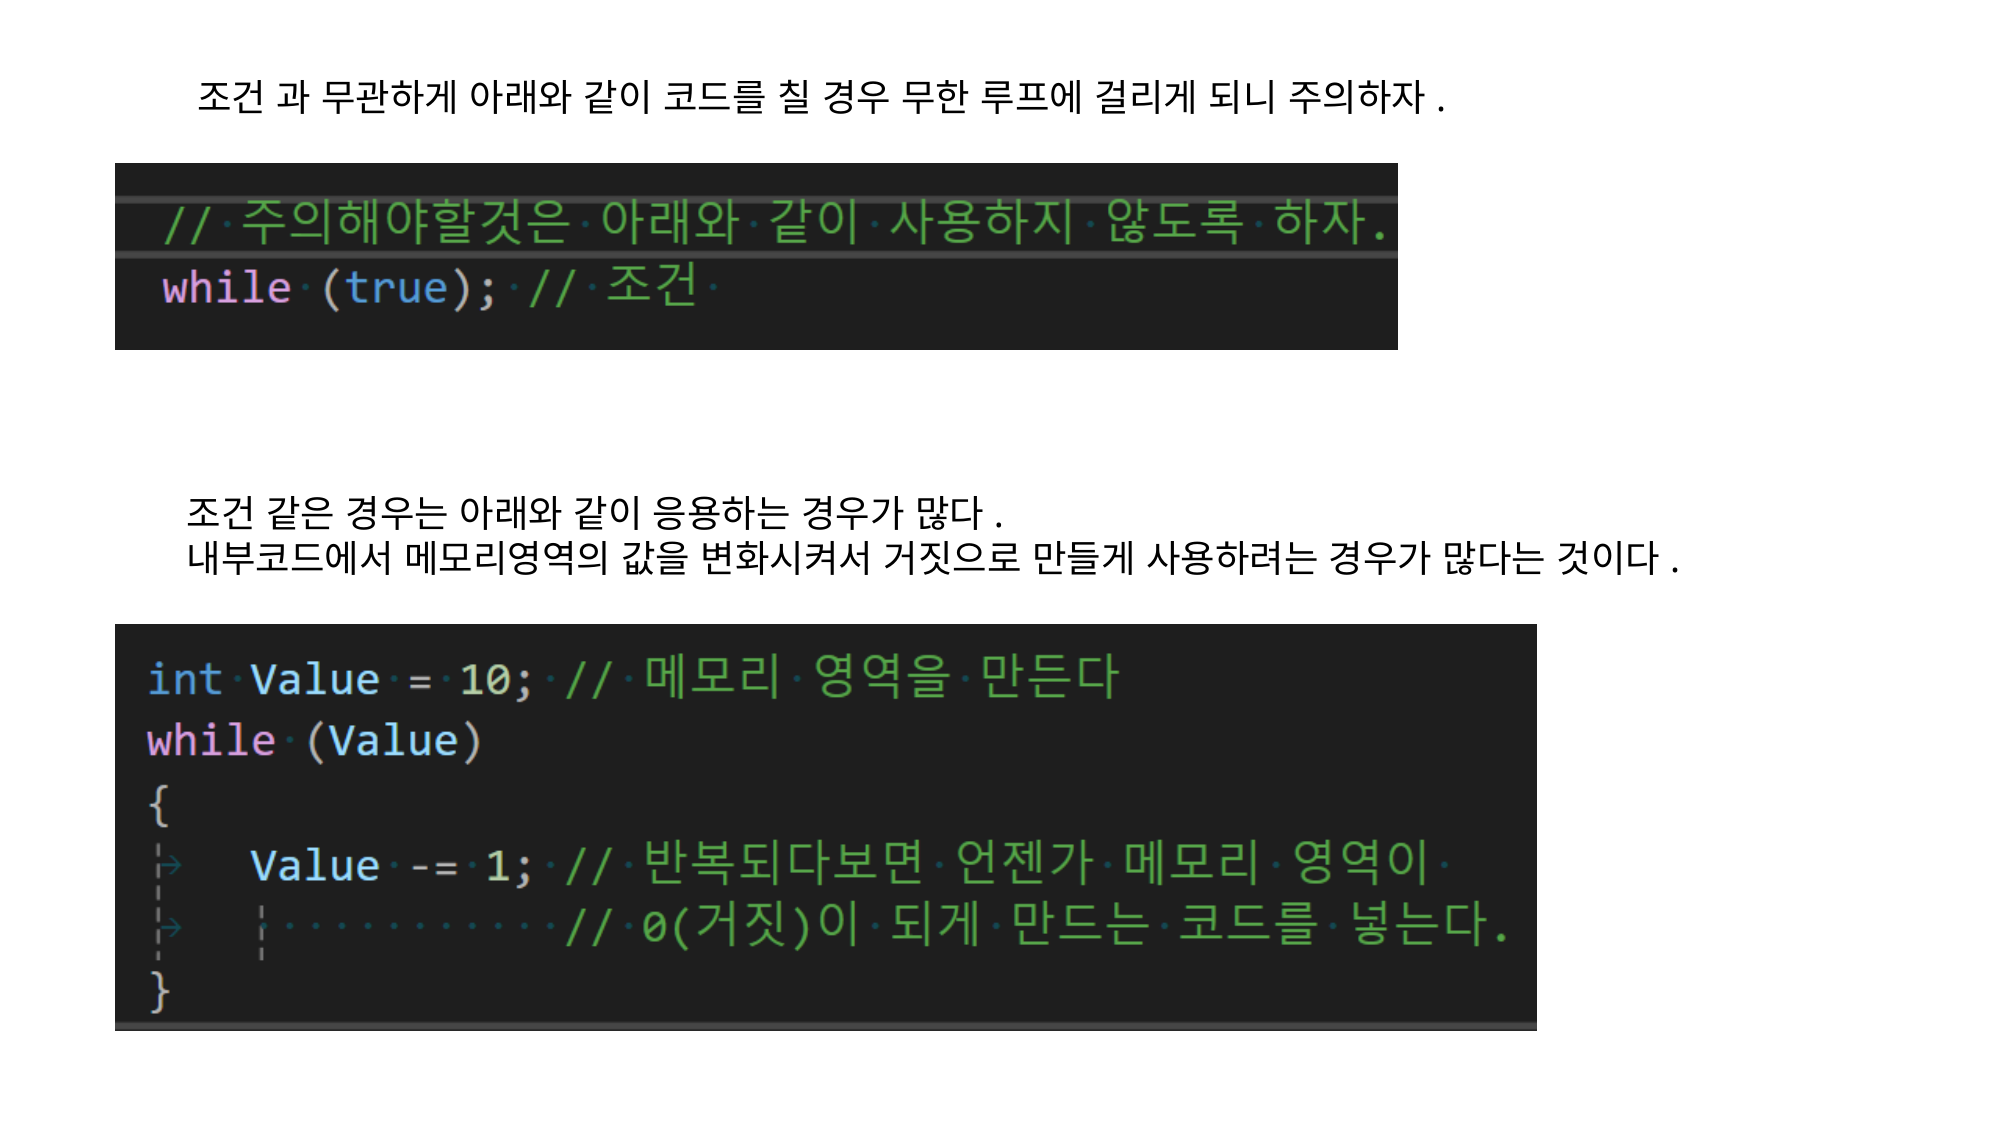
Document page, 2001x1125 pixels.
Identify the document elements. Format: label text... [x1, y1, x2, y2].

picture [115, 162, 1398, 350]
picture [115, 623, 1537, 1031]
text_box 조건 같은 경우는 아래와 같이 응용하는 경우가 많다. 내부코드에서 메모리영역의 값을 변화시켜서 거짓으로 만들게 사용하려는 경우가 많다는 것이다. [172, 482, 1696, 587]
text_box 조건 과 무관하게 아래와 같이 코드를 칠 경우 무한 루프에 걸리게 되니 주의하자. [182, 66, 1461, 127]
